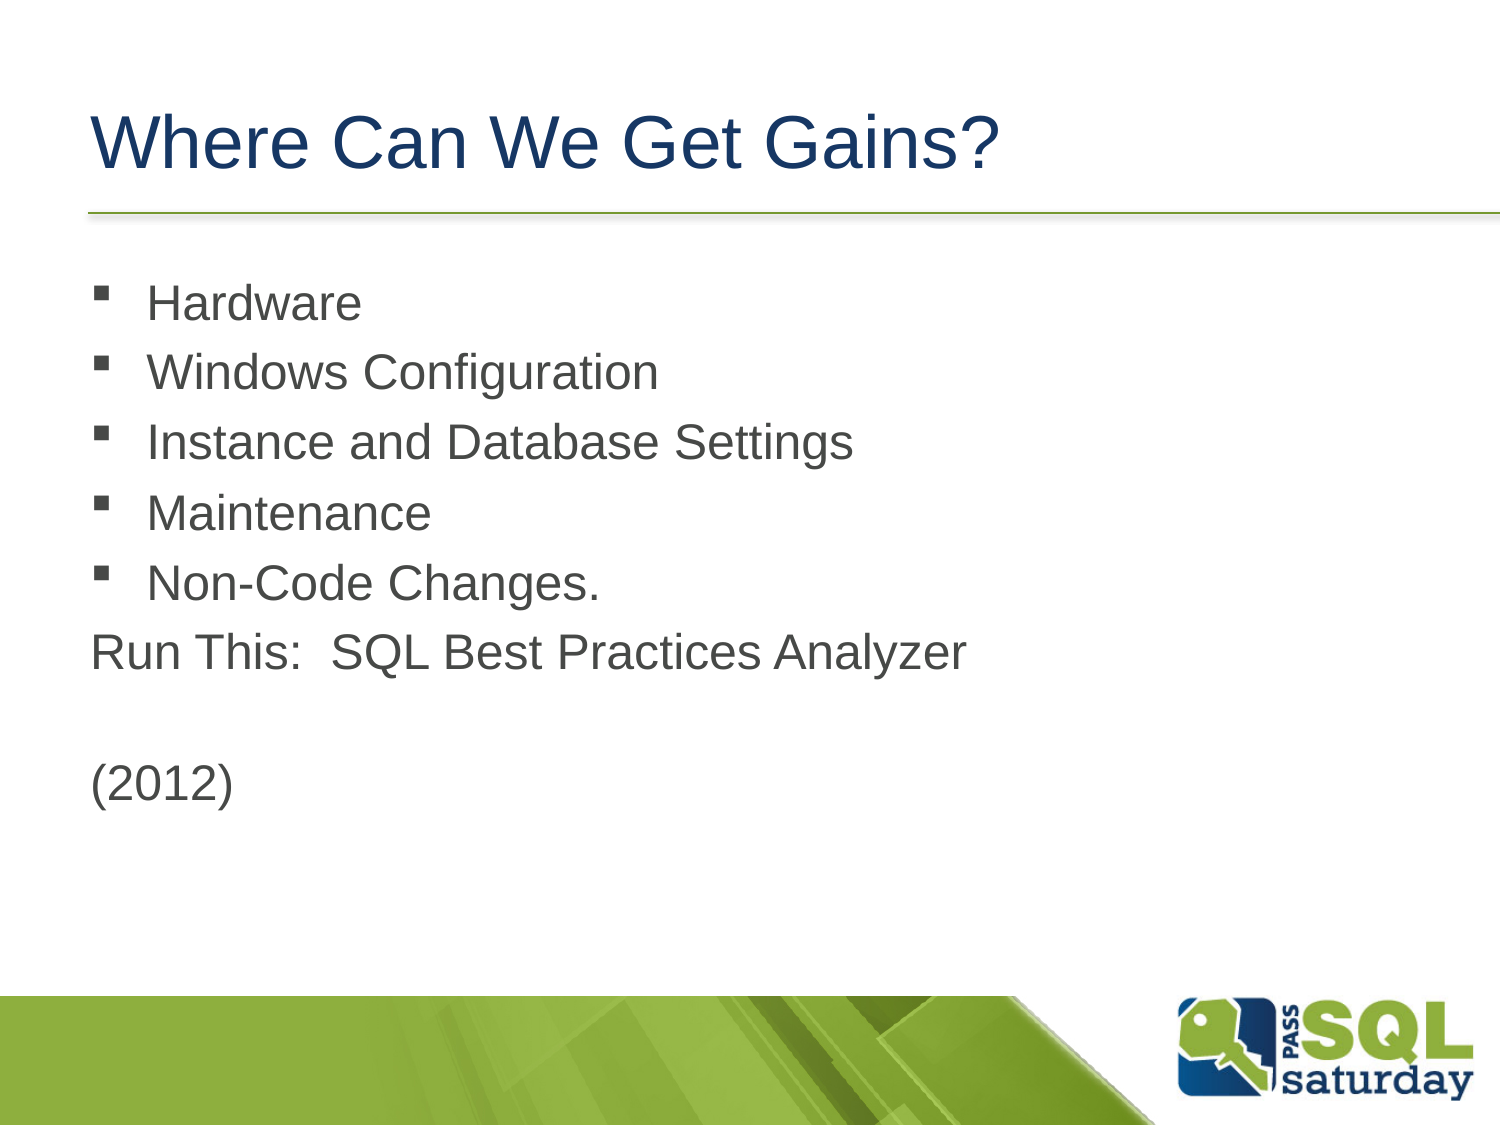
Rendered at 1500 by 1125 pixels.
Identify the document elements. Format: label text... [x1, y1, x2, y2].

title Where Can We Get Gains? [75, 45, 1425, 233]
list Hardware Windows Configuration Instance and Database Settings Maintenance Non-Code Changes. Run This: SQL Best Practices Analyzer (2012) [75, 262, 1425, 1005]
picture [0, 969, 1483, 1125]
